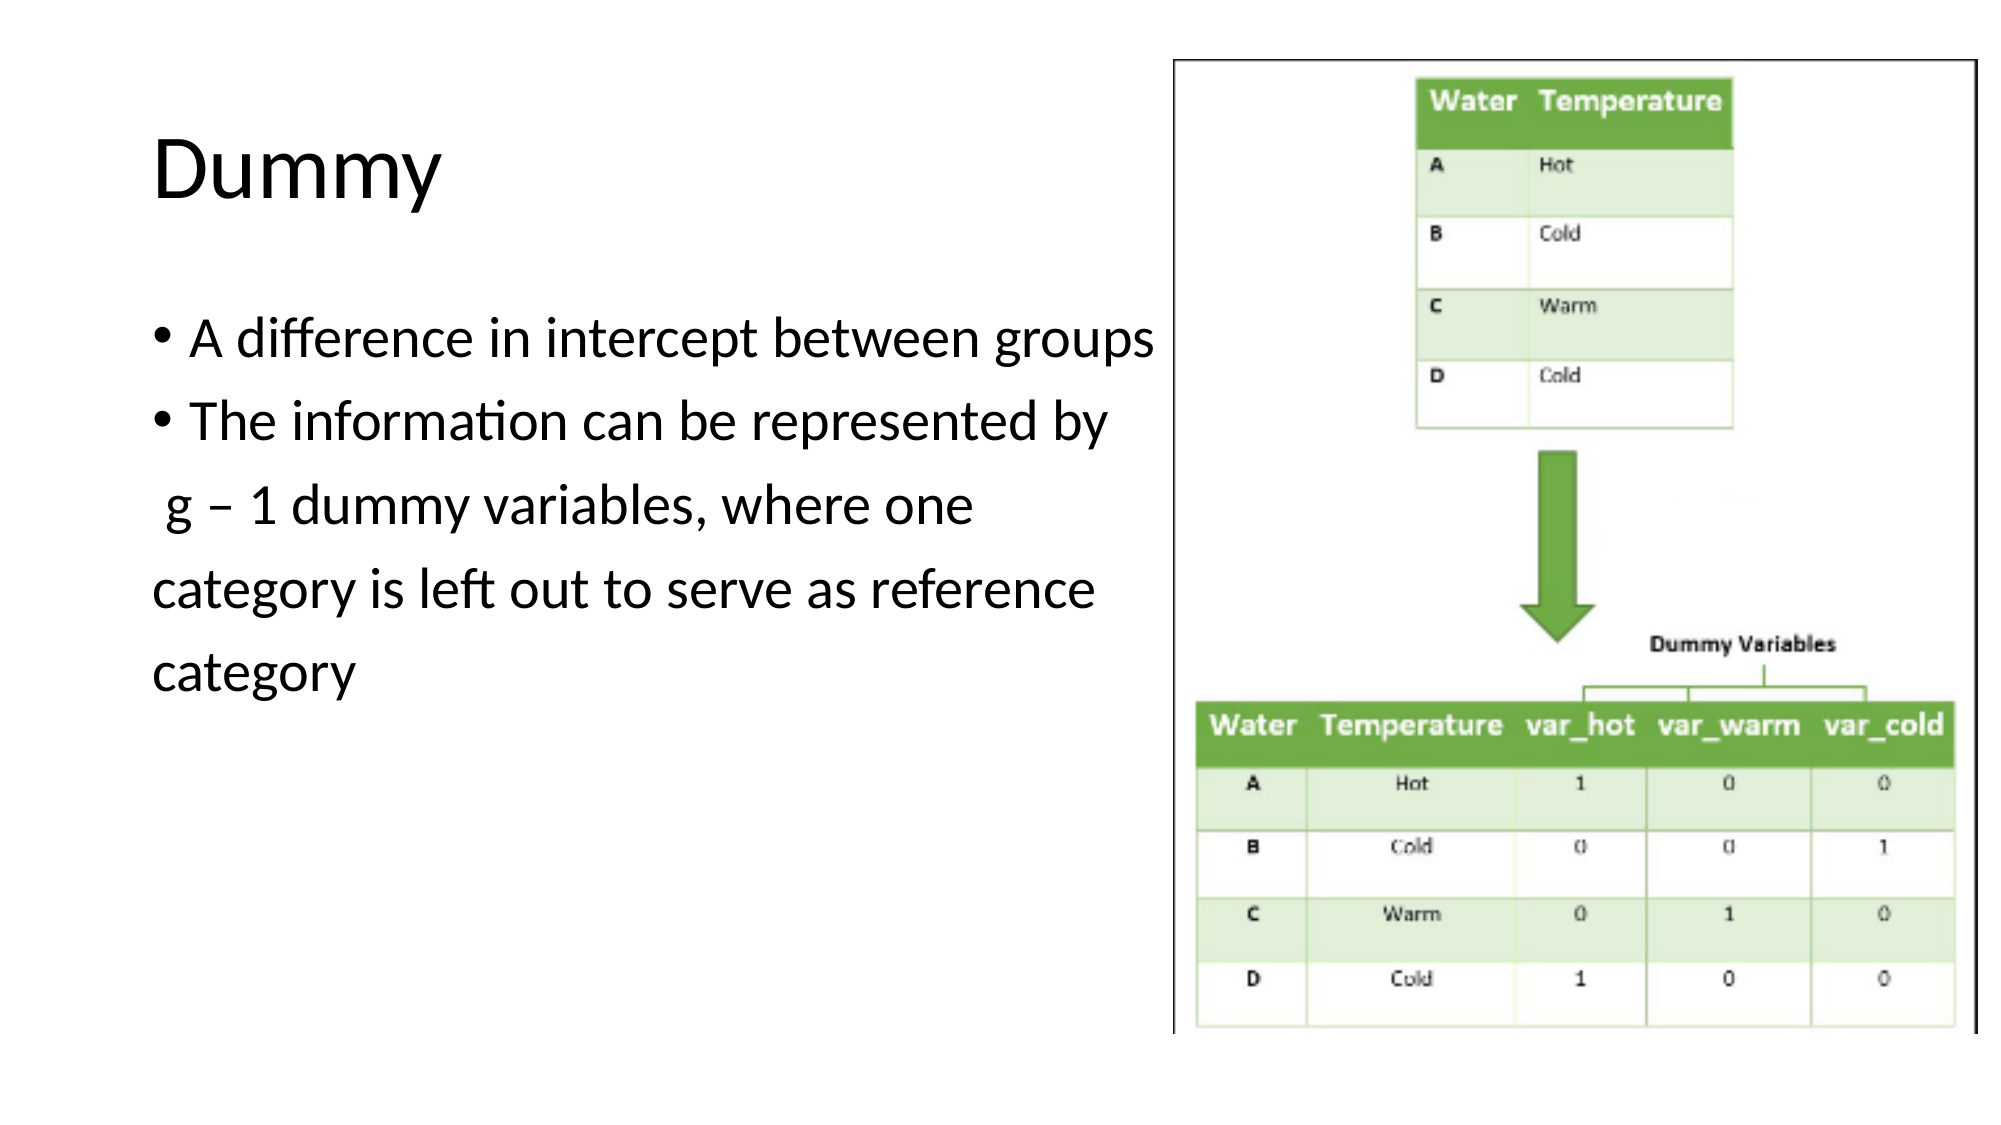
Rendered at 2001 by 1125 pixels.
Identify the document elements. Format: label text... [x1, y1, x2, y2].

list A difference in intercept between groups The information can be represented by g – 1 dummy variables, where one category is left out to serve as reference category [137, 299, 1167, 1014]
picture [1172, 59, 1978, 1034]
title Dummy [137, 59, 1171, 278]
